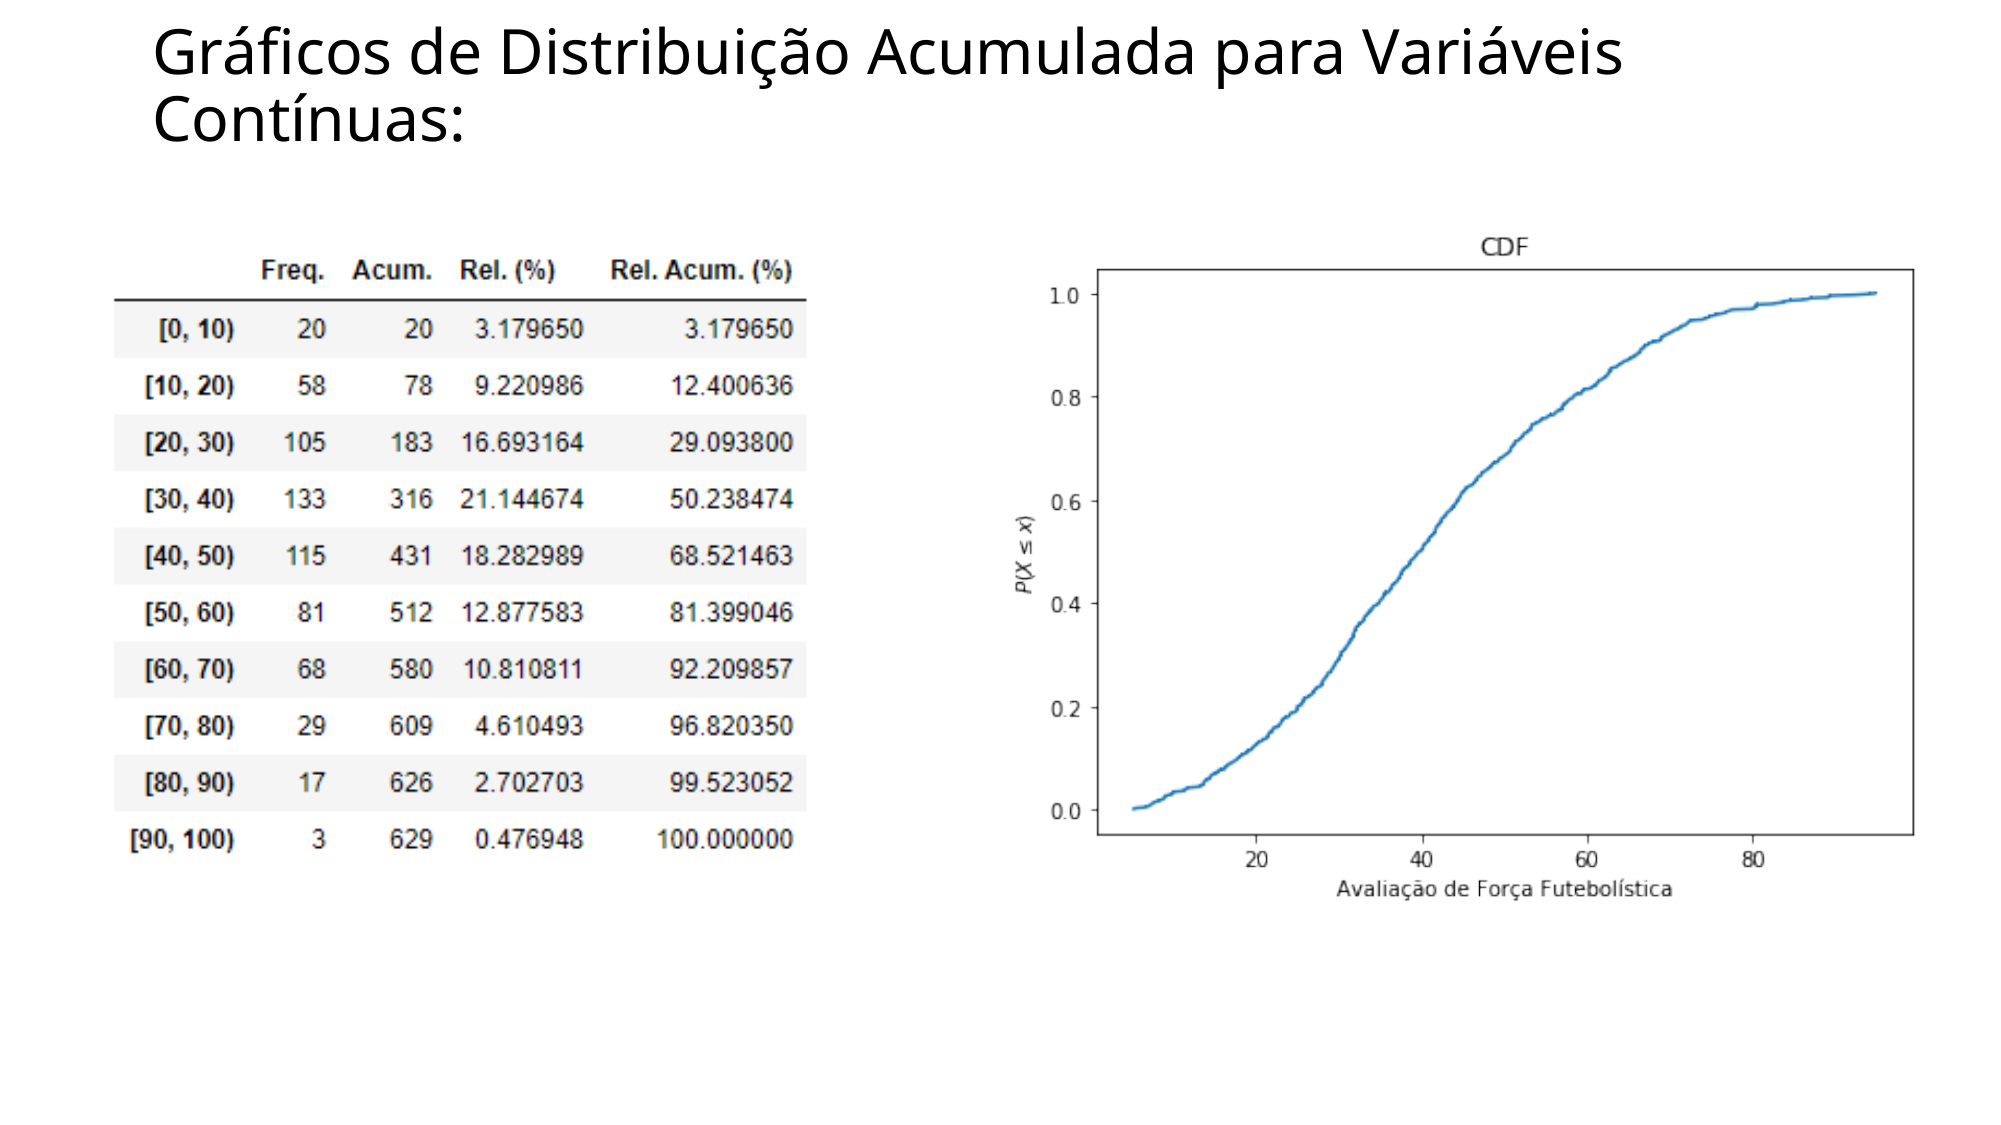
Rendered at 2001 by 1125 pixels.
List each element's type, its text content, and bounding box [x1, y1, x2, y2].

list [999, 221, 1934, 916]
title Gráficos de Distribuição Acumulada para Variáveis Contínuas: [137, 0, 1863, 176]
picture [93, 221, 842, 885]
